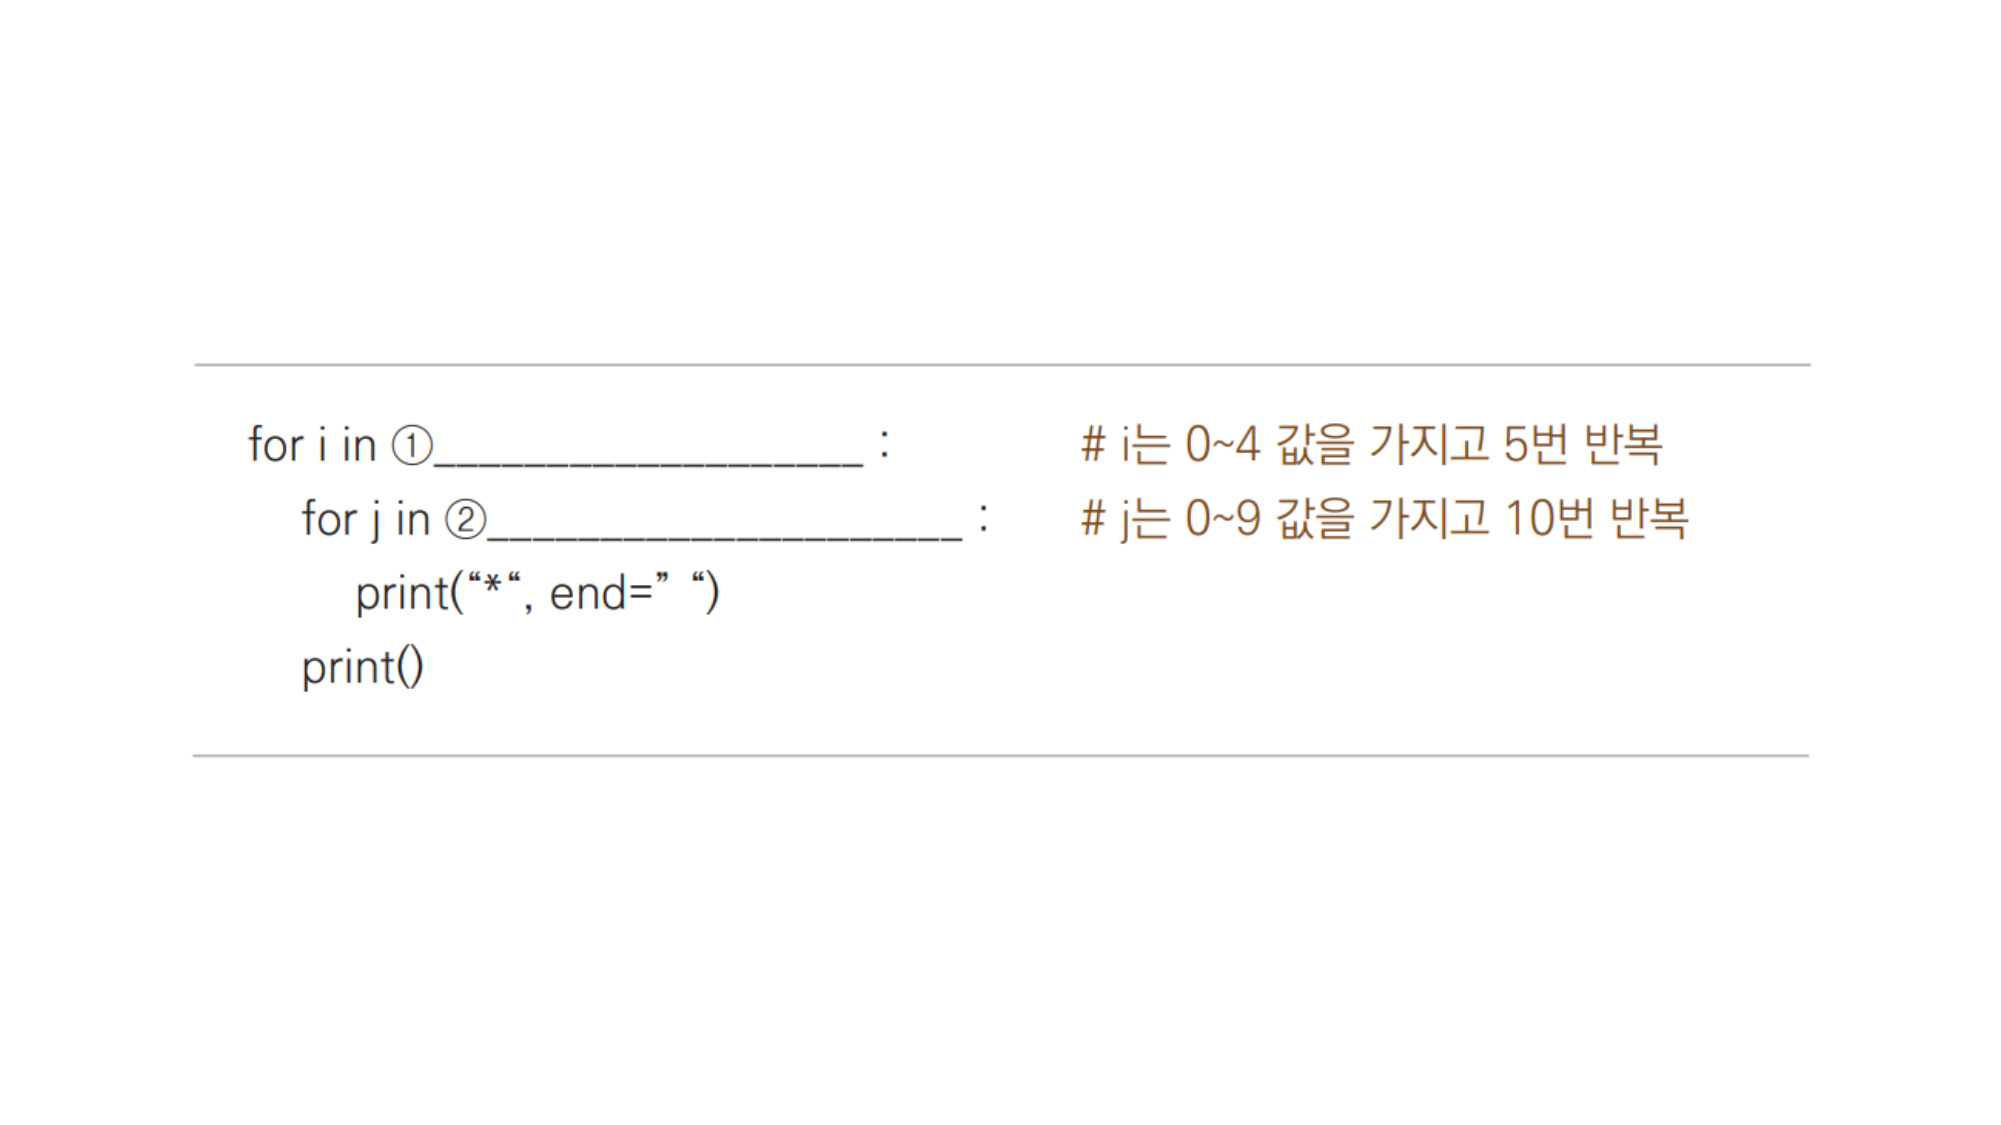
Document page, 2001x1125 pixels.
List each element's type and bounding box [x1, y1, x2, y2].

picture [174, 342, 1826, 783]
